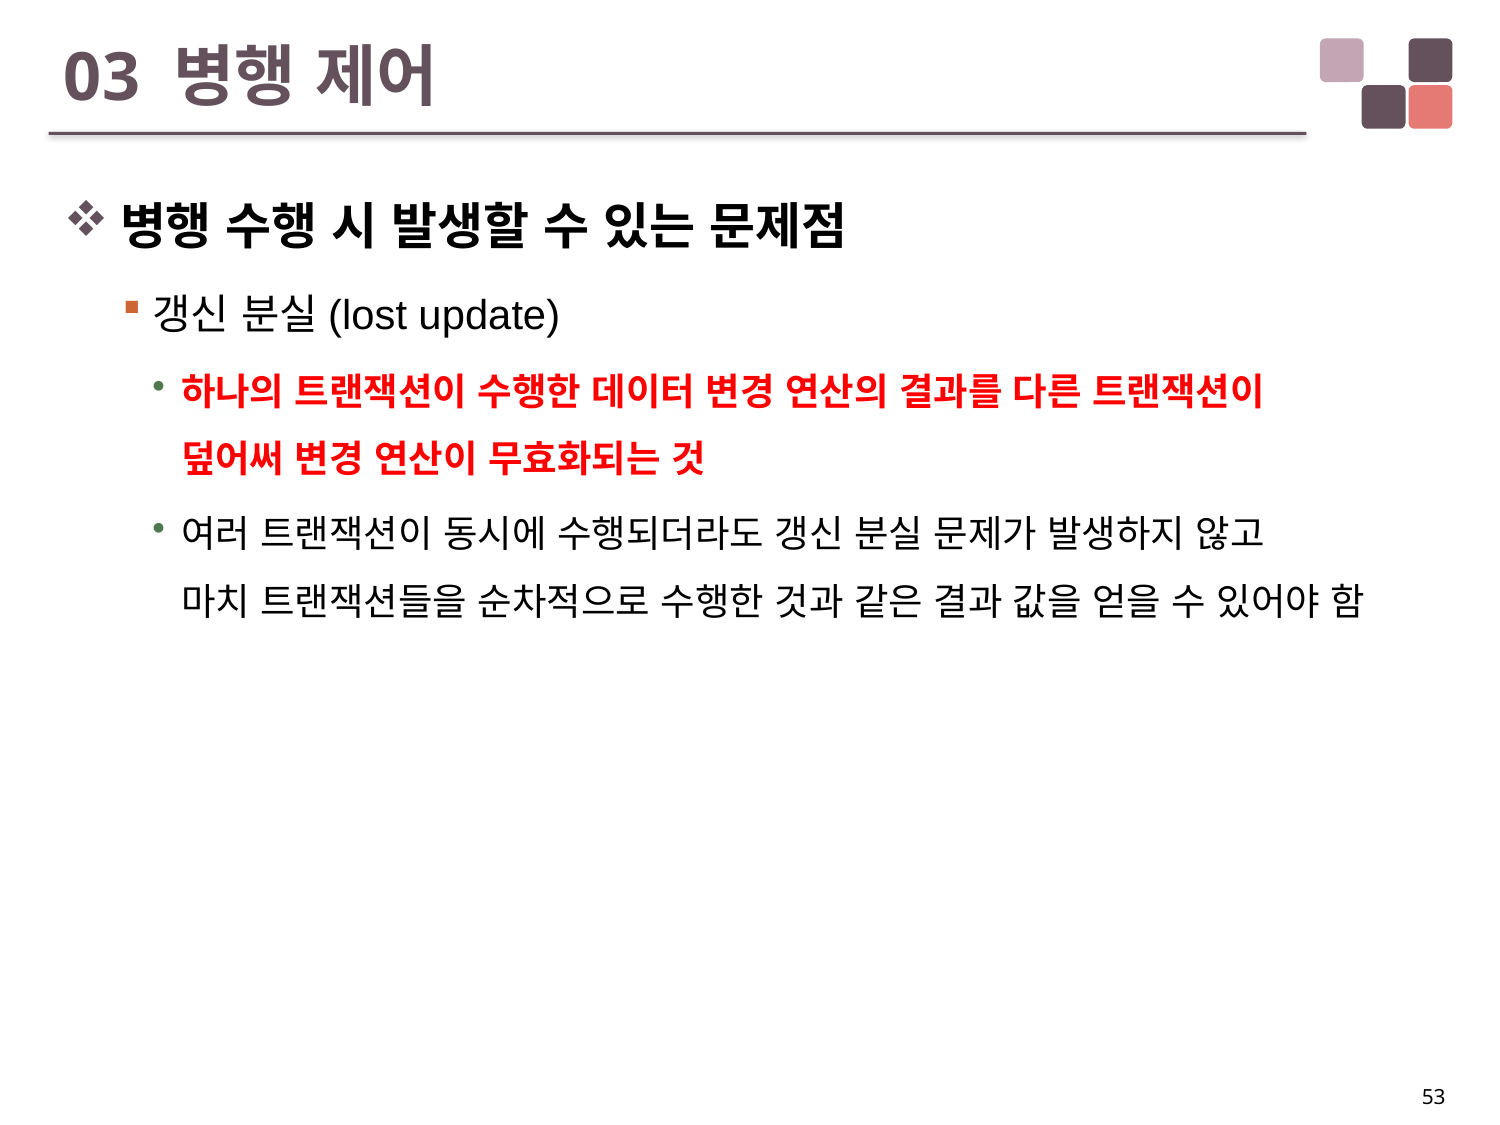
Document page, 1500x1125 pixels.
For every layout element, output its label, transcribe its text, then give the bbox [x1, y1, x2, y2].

list 병행 수행 시 발생할 수 있는 문제점 갱신 분실(lost update) 하나의 트랜잭션이 수행한 데이터 변경 연산의 결과를 다른 트랜잭션이 덮어써 변경 연산이 무효화되는 것 여러 트랜잭션이 동시에 수행되더라도 갱신 분실 문제가 발생하지 않고 마치 트랜잭션들을 순차적으로 수행한 것과 같은 결과 값을 얻을 수 있어야 함 [48, 187, 1481, 1097]
title 03 병행 제어 [48, 25, 1459, 123]
